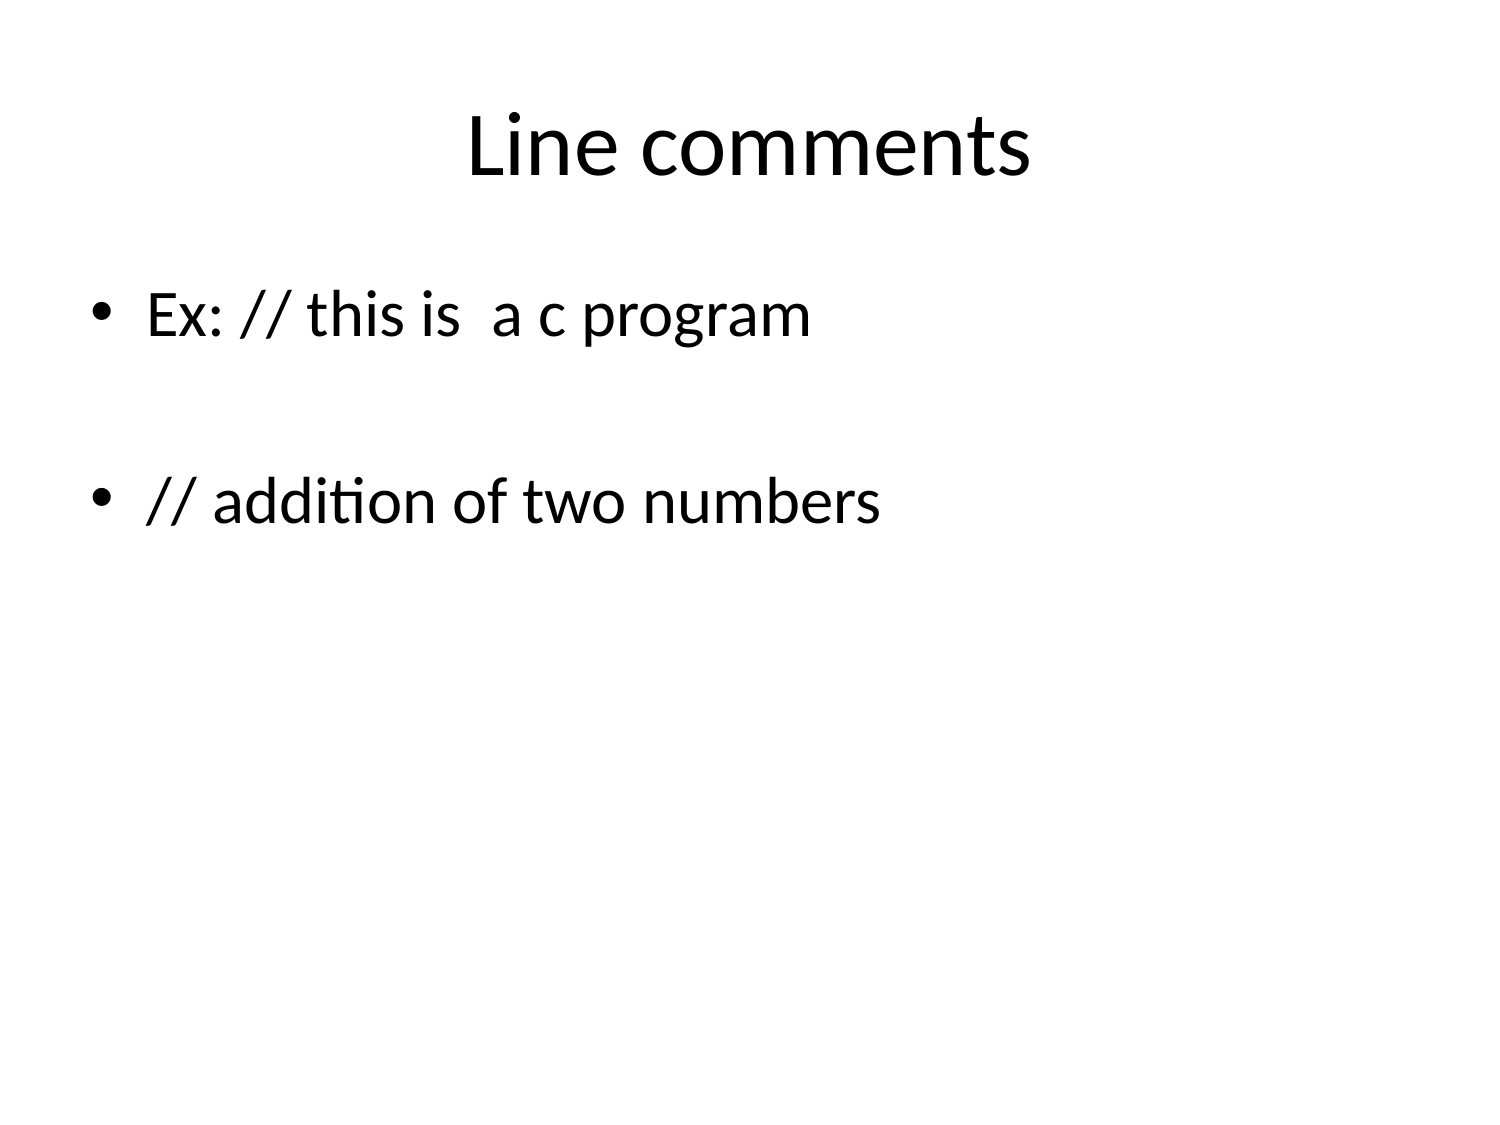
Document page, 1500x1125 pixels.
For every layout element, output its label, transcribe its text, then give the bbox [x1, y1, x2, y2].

list Ex: // this is a c program // addition of two numbers [75, 262, 1425, 1005]
title Line comments [75, 45, 1425, 233]
